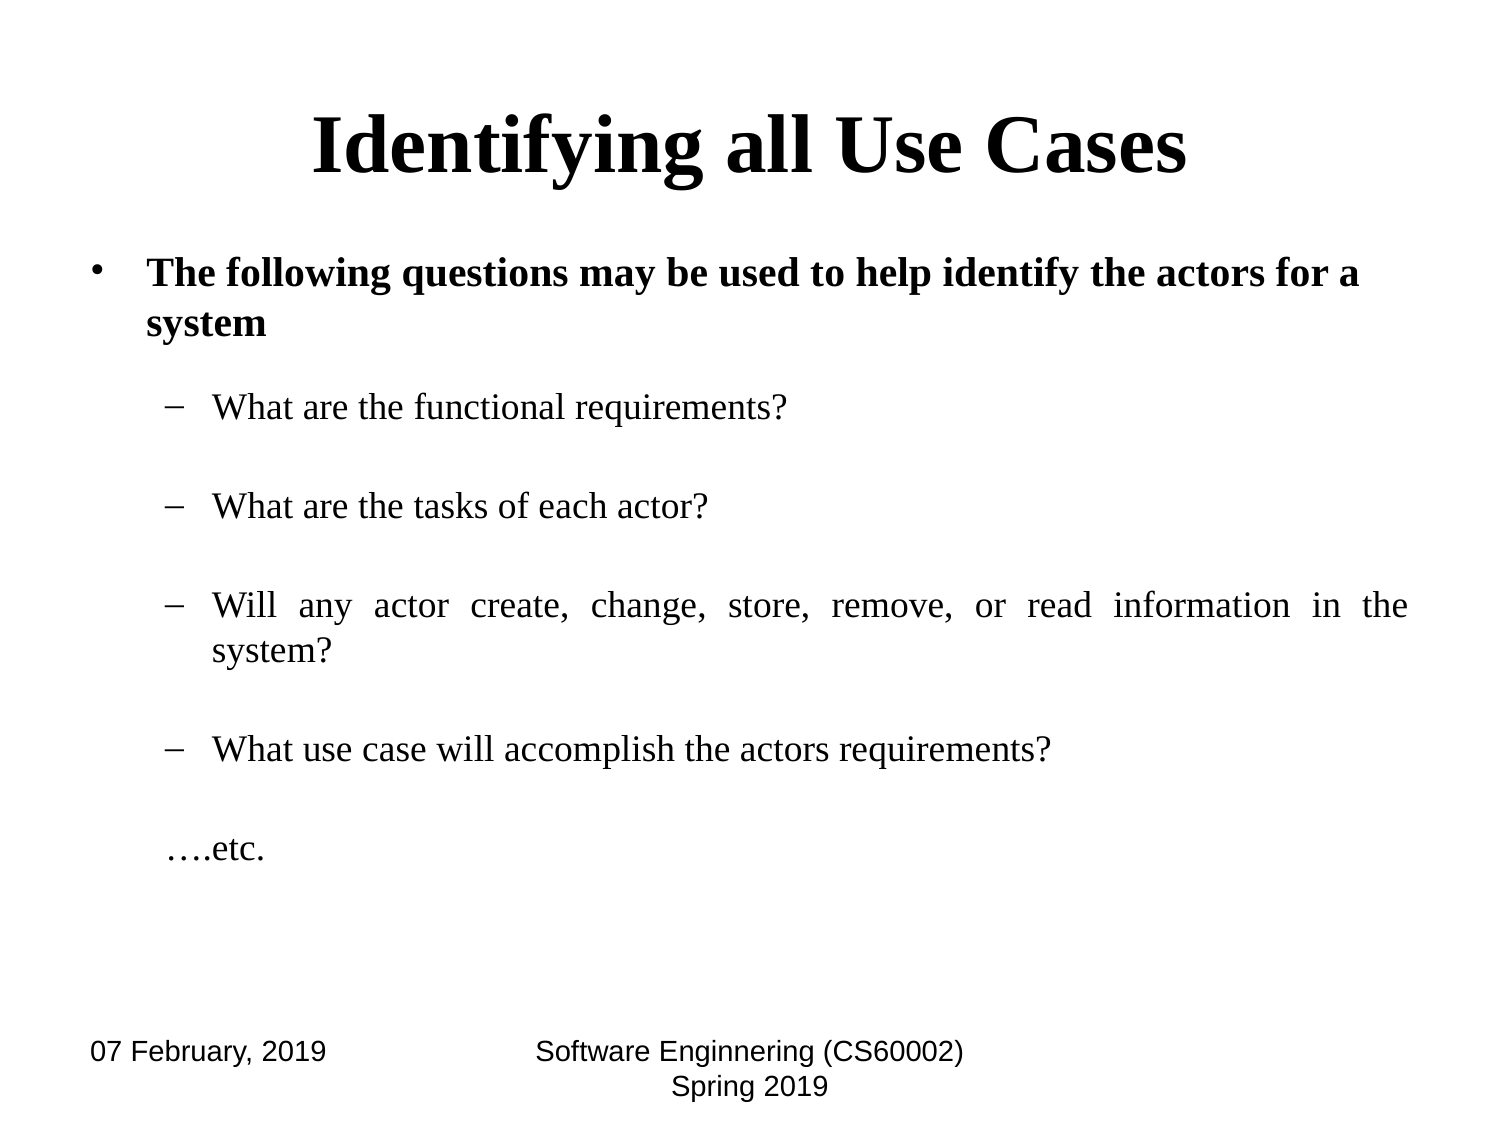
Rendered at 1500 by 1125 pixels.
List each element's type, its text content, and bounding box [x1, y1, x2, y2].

footer Software Enginnering (CS60002) Spring 2019 [512, 1024, 988, 1103]
list The following questions may be used to help identify the actors for a system What are the functional requirements? What are the tasks of each actor? Will any actor create, change, store, remove, or read information in the system? What use case will accomplish the actors requirements? ….etc. [75, 237, 1425, 1005]
title Identifying all Use Cases [75, 45, 1425, 233]
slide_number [75, 1024, 425, 1103]
